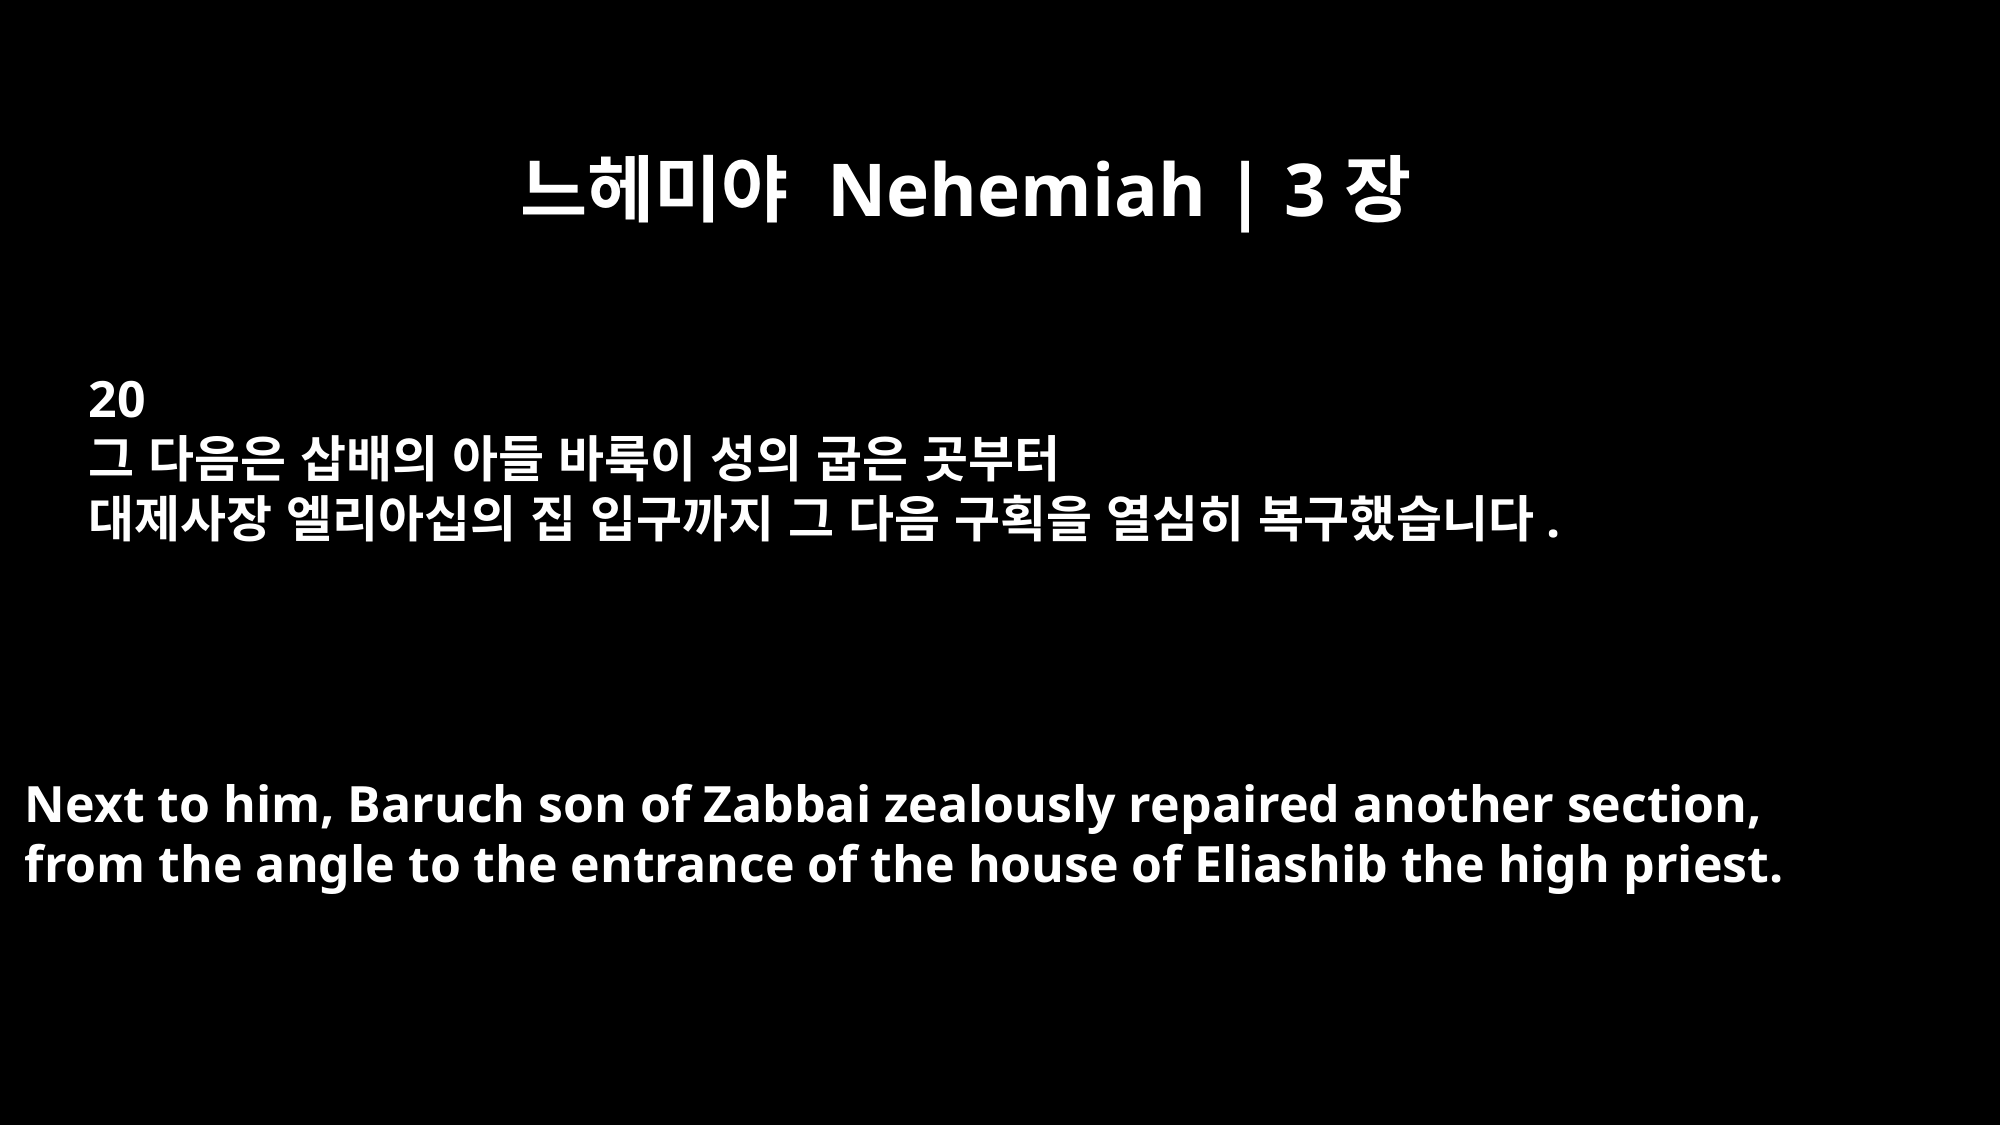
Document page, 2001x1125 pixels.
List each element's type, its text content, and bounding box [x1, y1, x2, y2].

text_box 느헤미야 Nehemiah | 3장 [505, 136, 1427, 239]
text_box 20 그 다음은 삽배의 아들 바룩이 성의 굽은 곳부터 대제사장 엘리아십의 집 입구까지 그 다음 구획을 열심히 복구했습니다. [73, 359, 1576, 555]
text_box Next to him, Baruch son of Zabbai zealously repaired another section, from the angle to the entrance of the house of Eliashib the high priest. [10, 764, 1799, 900]
